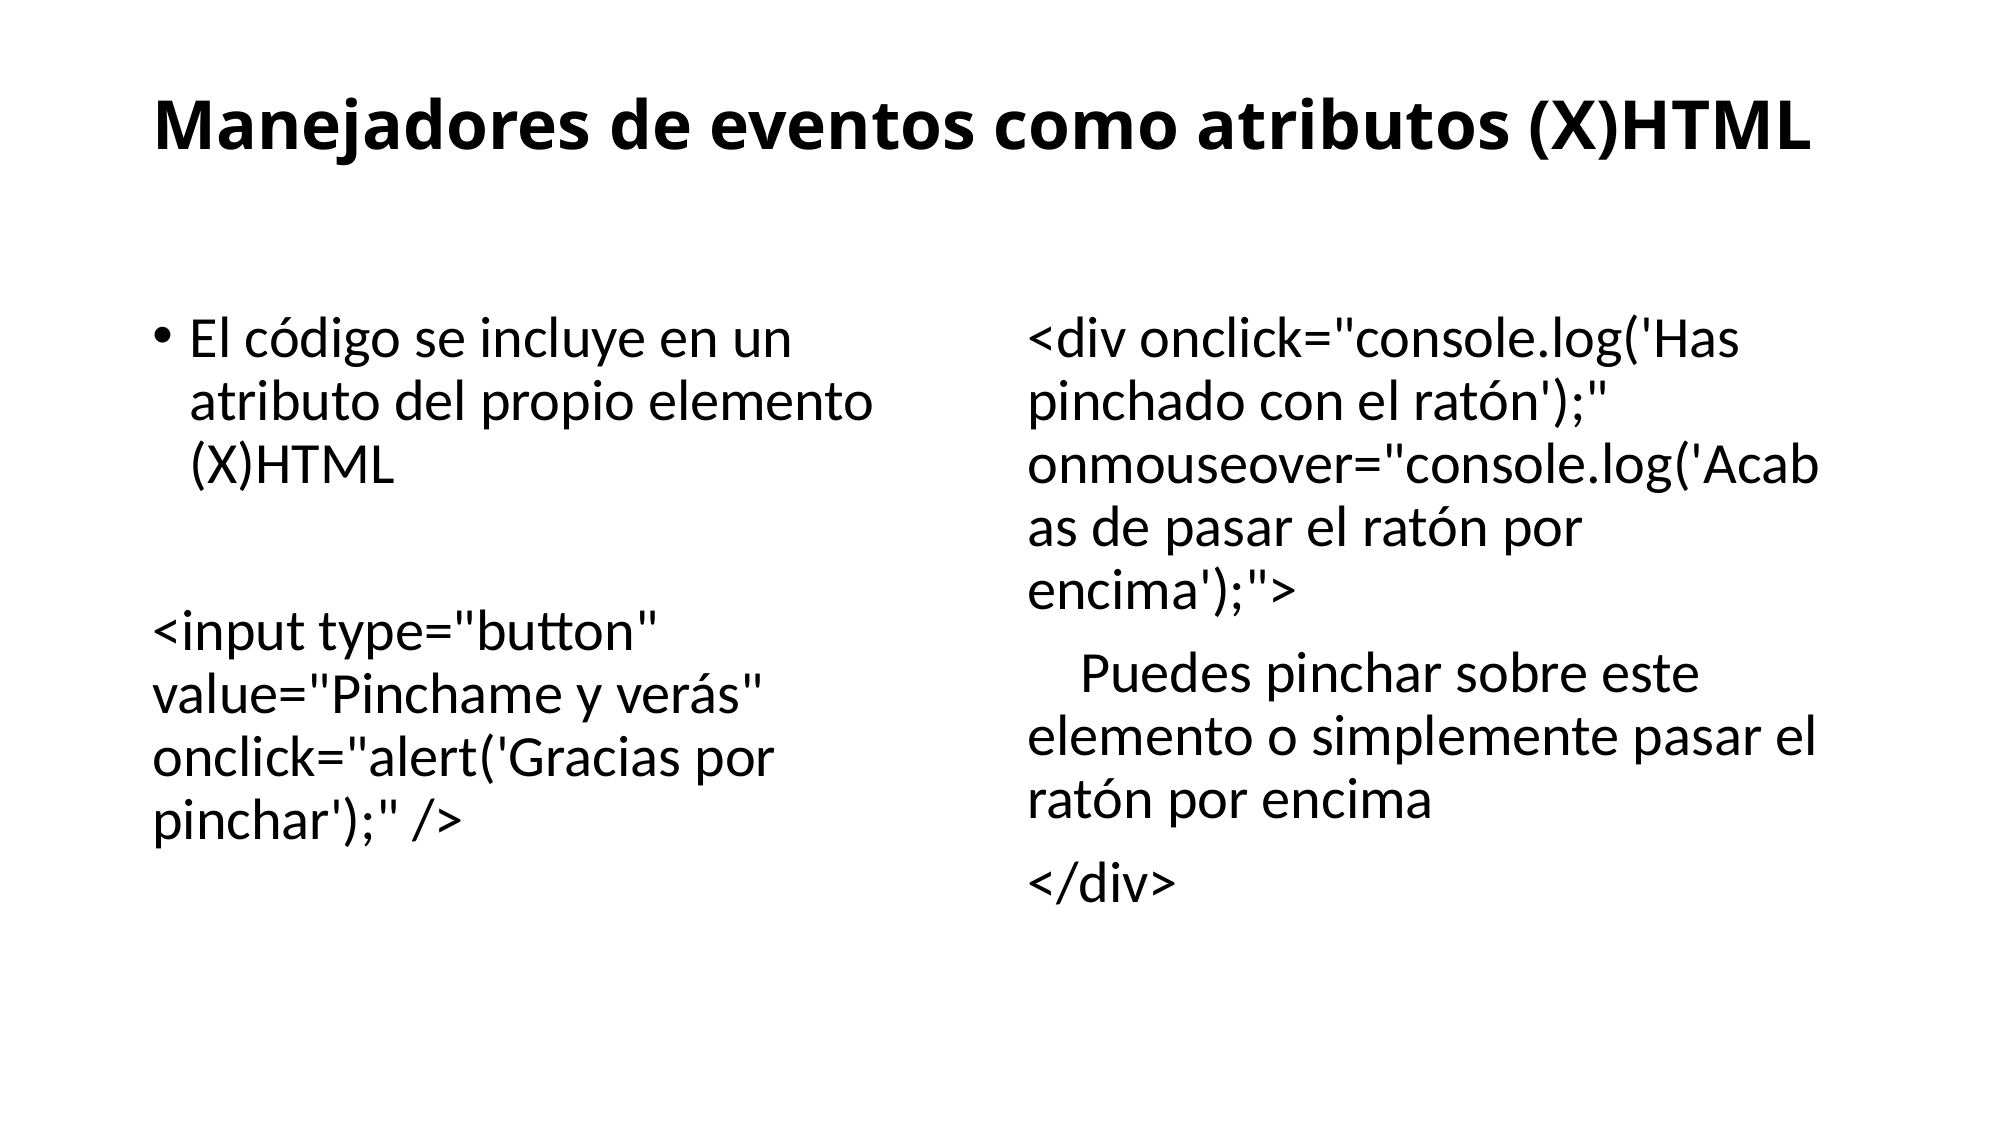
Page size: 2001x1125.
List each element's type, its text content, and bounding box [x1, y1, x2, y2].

title Manejadores de eventos como atributos (X)HTML [137, 59, 1863, 278]
list El código se incluye en un atributo del propio elemento (X)HTML <input type="button" value="Pinchame y verás" onclick="alert('Gracias por pinchar');" /> [137, 299, 988, 1014]
list <div onclick="console.log('Has pinchado con el ratón');" onmouseover="console.log('Acabas de pasar el ratón por encima');"> Puedes pinchar sobre este elemento o simplemente pasar el ratón por encima </div> [1012, 299, 1863, 1014]
